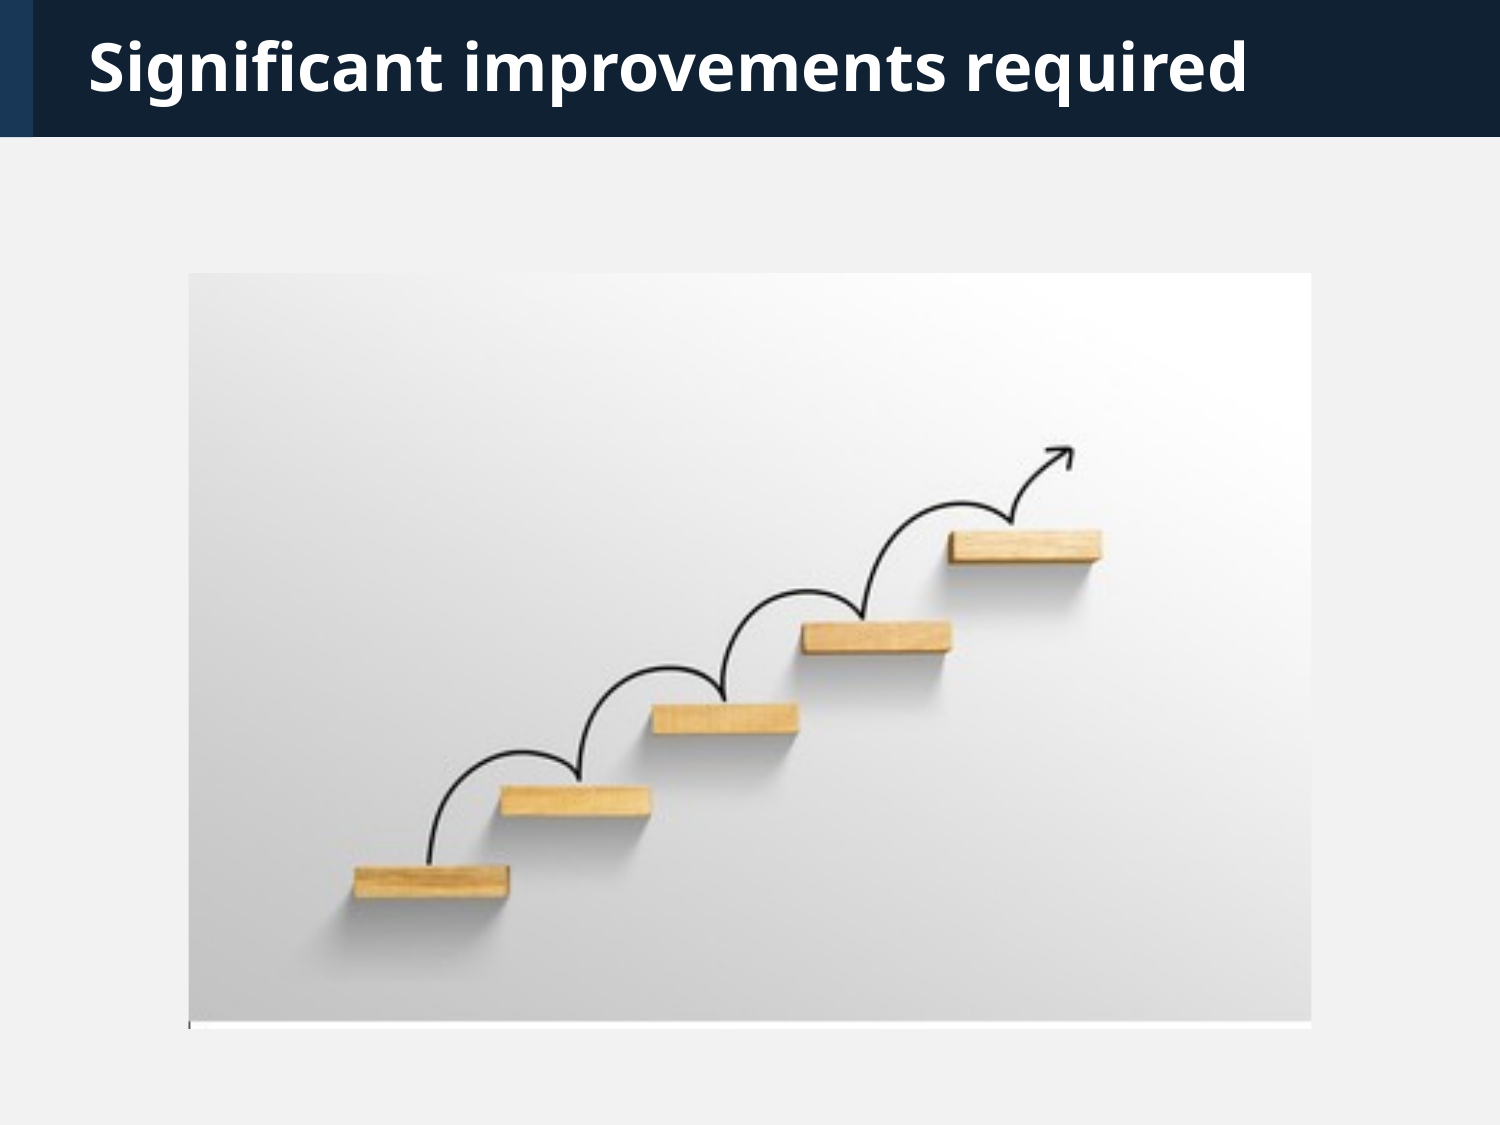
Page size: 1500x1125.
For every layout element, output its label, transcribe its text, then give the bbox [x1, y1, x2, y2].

title Significant improvements required [73, 24, 1467, 116]
picture [188, 273, 1312, 1029]
